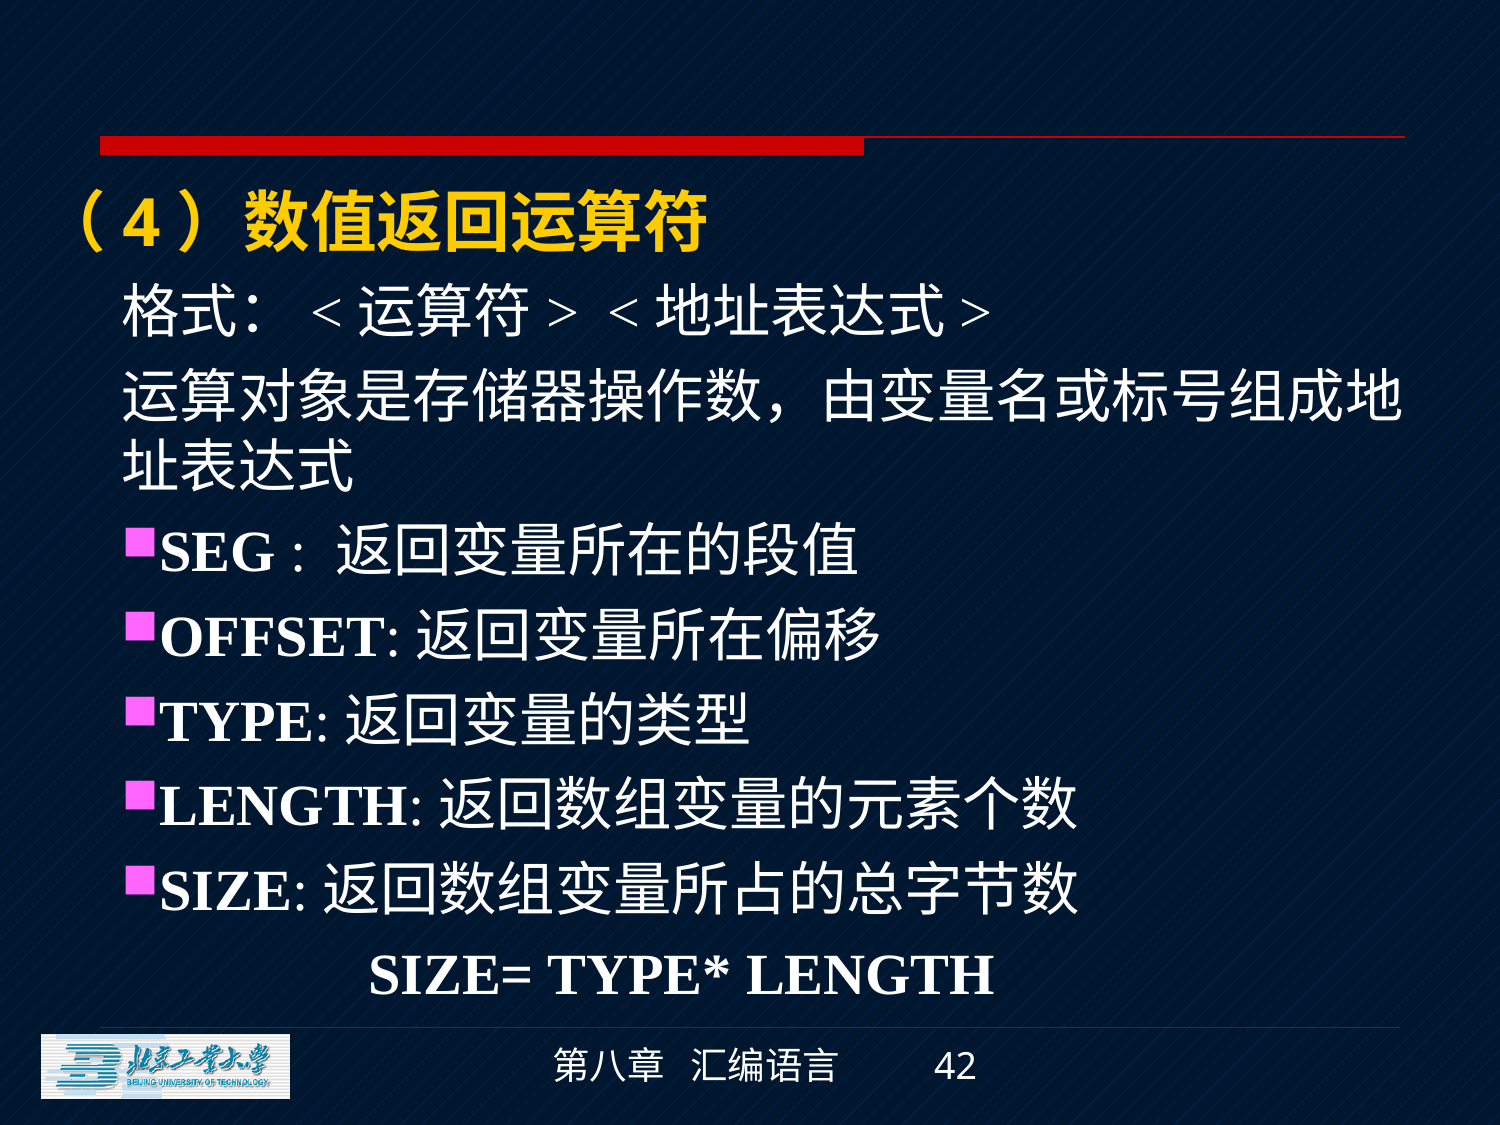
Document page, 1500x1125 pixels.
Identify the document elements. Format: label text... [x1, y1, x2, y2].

text_box （4）数值返回运算符 [25, 172, 726, 267]
text_box 格式：<运算符> <地址表达式> 运算对象是存储器操作数，由变量名或标号组成地址表达式 SEG : 返回变量所在的段值 OFFSET:返回变量所在偏移 TYPE:返回变量的类型 LENGTH:返回数组变量的元素个数 SIZE:返回数组变量所占的总字节数 SIZE= TYPE* LENGTH [106, 267, 1436, 1014]
picture [41, 1034, 290, 1099]
